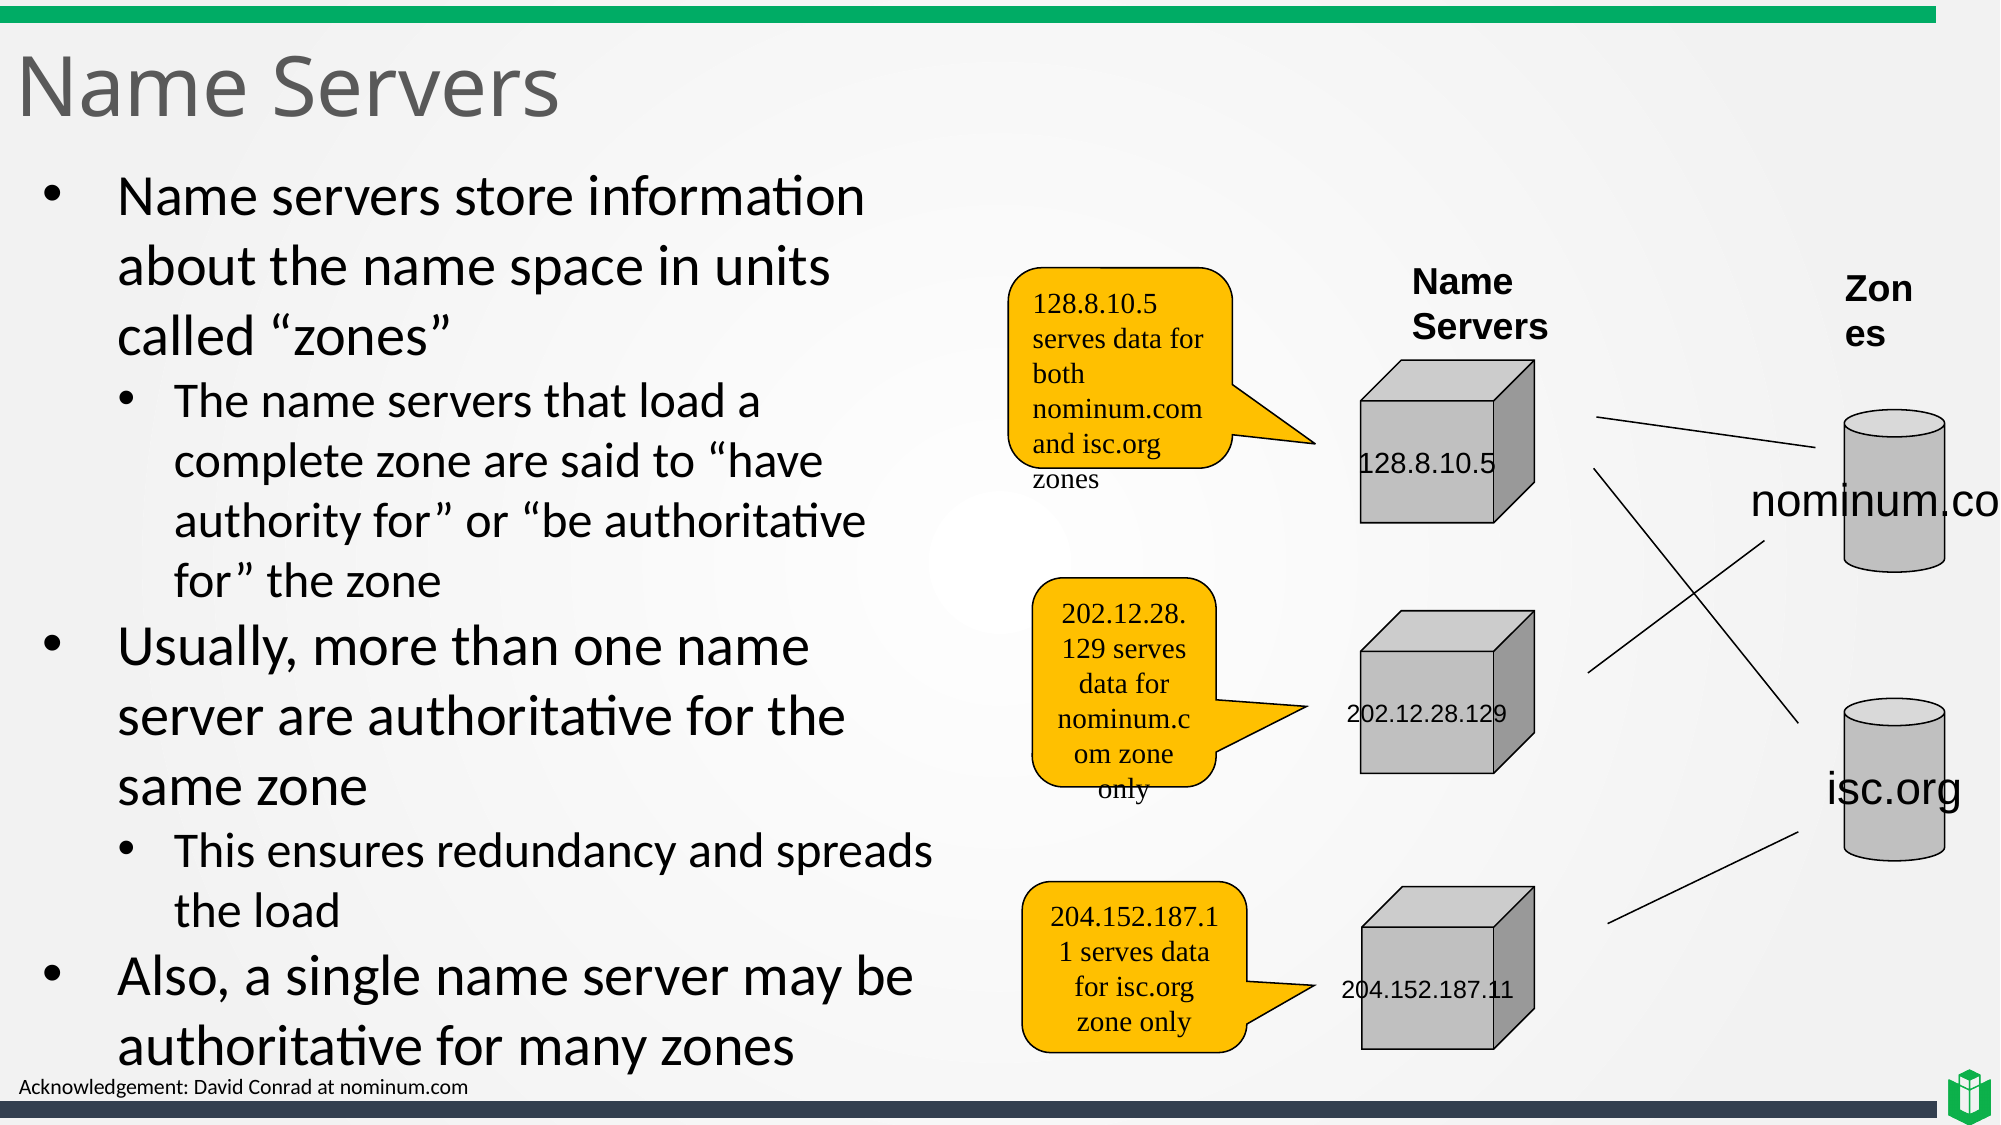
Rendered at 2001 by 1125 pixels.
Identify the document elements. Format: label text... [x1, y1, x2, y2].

text_box Name servers store information about the name space in units called “zones” The name servers that load a complete zone are said to “have authority for” or “be authoritative for” the zone Usually, more than one name server are authoritative for the same zone This ensures redundancy and spreads the load Also, a single name server may be authoritative for many zones [27, 149, 960, 1125]
picture [1945, 1068, 1992, 1125]
title Name Servers [0, 29, 1755, 150]
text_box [1008, 250, 1945, 1053]
text_box Acknowledgement: David Conrad at nominum.com [3, 1065, 484, 1107]
